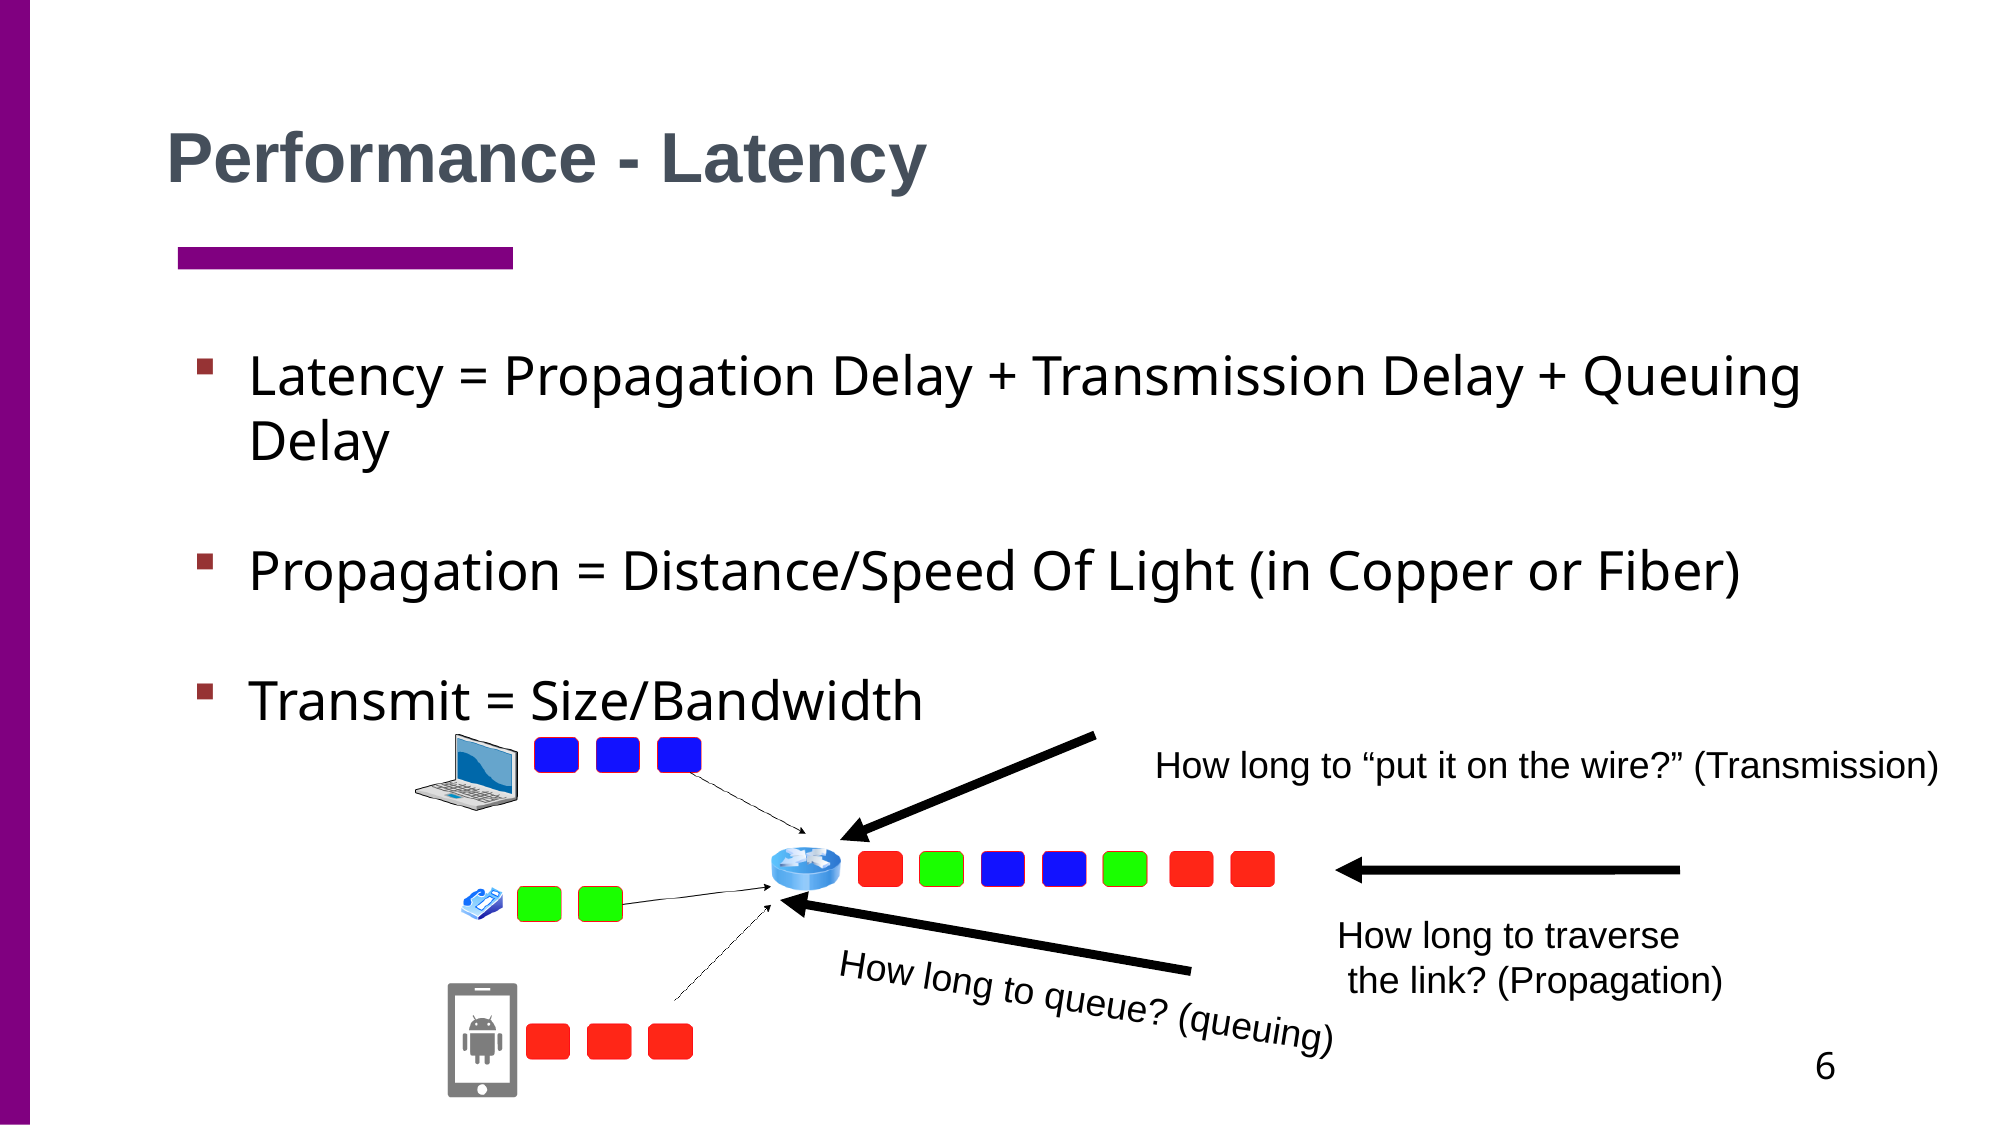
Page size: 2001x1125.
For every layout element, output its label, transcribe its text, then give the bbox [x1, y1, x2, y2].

picture [415, 734, 1275, 1098]
text_box [1335, 863, 1681, 877]
text_box Performance - Latency [151, 0, 1849, 212]
text_box How long to traverse the link? (Propagation) [1322, 903, 1845, 1002]
text_box How long to queue? (queuing) [1275, 999, 1354, 1069]
text_box Latency = Propagation Delay + Transmission Delay + Queuing Delay Propagation = Distance/Speed Of Light (in Copper or Fiber) Transmit = Size/Bandwidth [177, 326, 1875, 1050]
text_box How long to “put it on the wire?” (Transmission) [1140, 733, 1955, 791]
